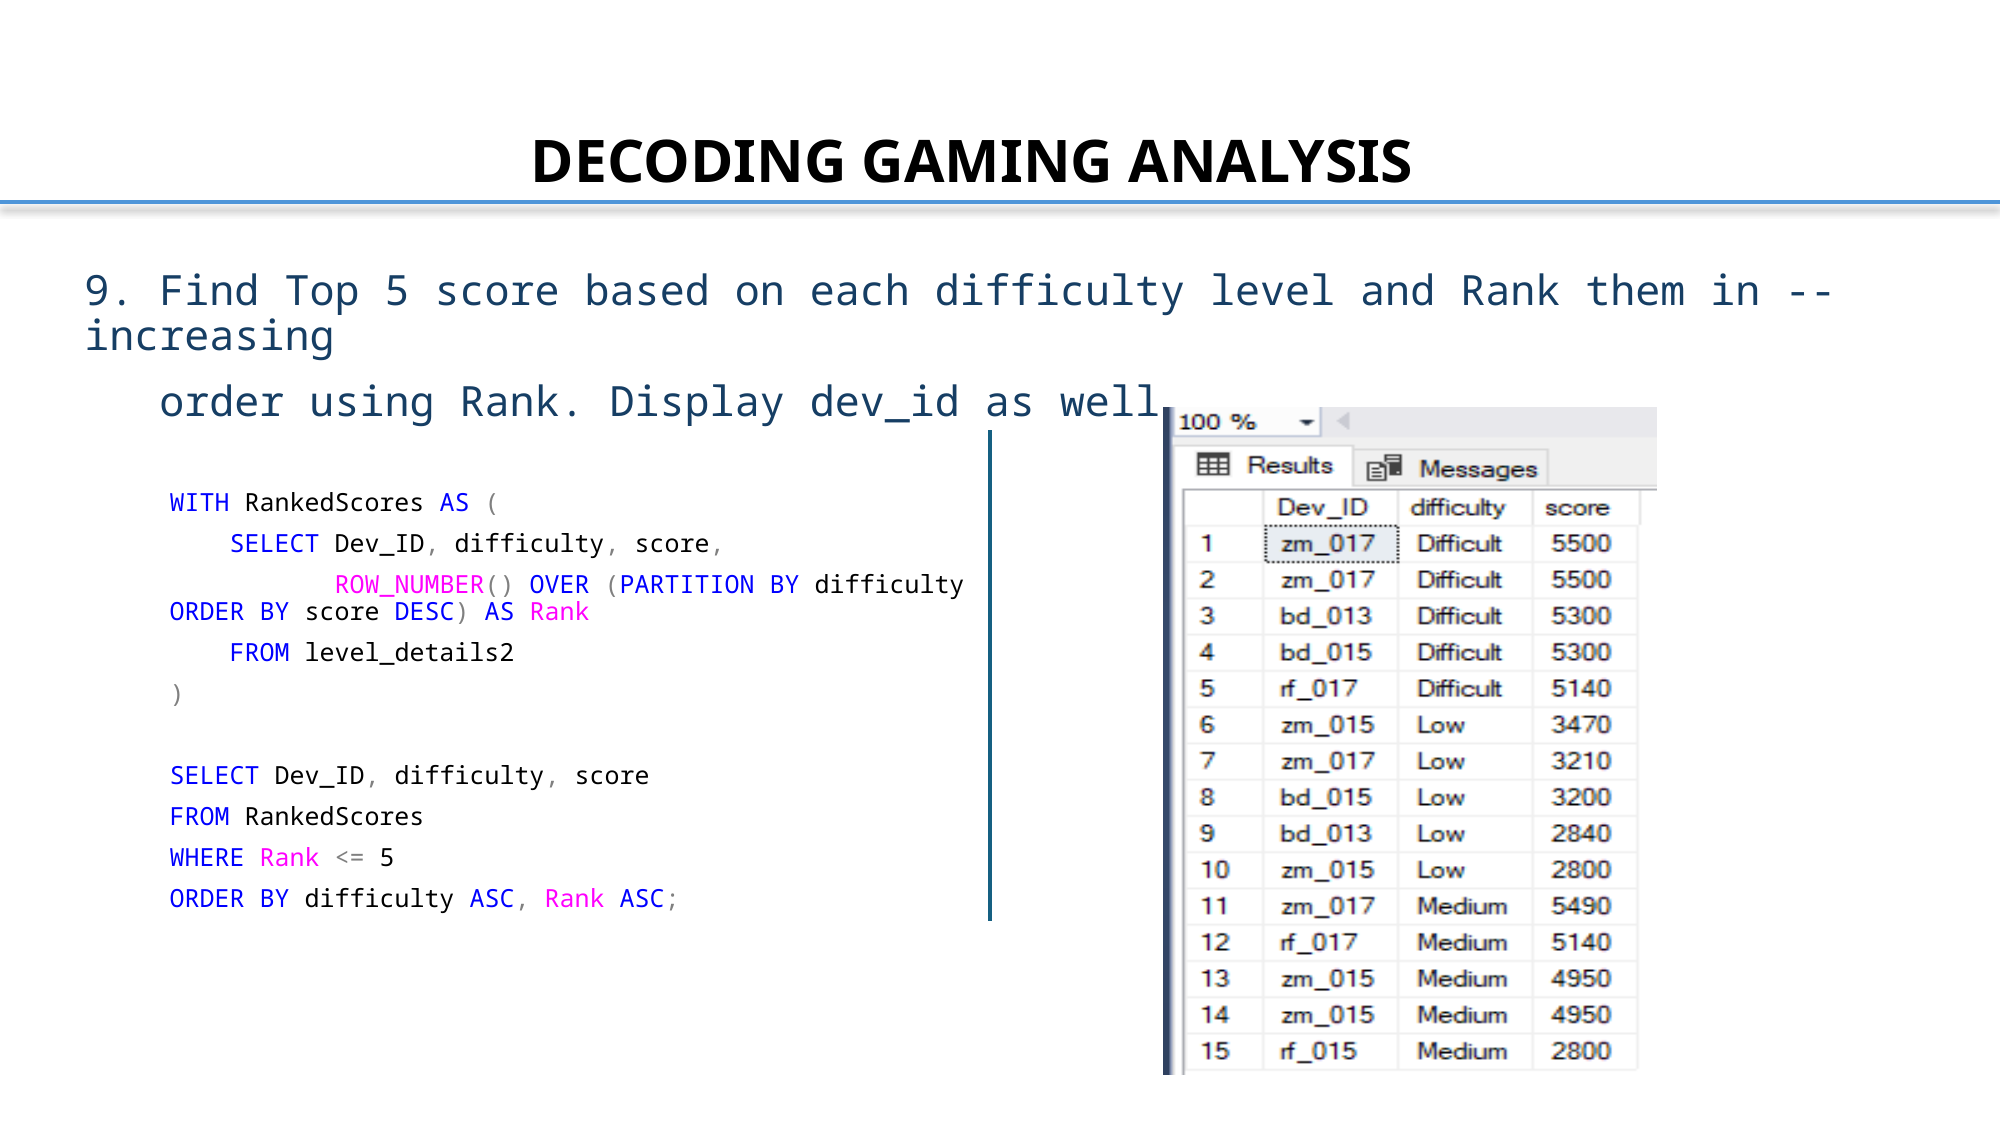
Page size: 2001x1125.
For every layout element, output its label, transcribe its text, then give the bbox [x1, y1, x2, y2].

subtitle 9. Find Top 5 score based on each difficulty level and Rank them in -- increasing order using Rank. Display dev_id as well. [69, 262, 1959, 438]
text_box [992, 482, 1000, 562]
text_box [188, 562, 1034, 1002]
text_box WITH RankedScores AS ( SELECT Dev_ID, difficulty, score, ROW_NUMBER() OVER (PARTITION BY difficulty ORDER BY score DESC) AS Rank FROM level_details2 ) SELECT Dev_ID, difficulty, score FROM RankedScores WHERE Rank <= 5 ORDER BY difficulty ASC, Rank ASC; [154, 482, 988, 921]
picture [1162, 406, 1658, 1075]
title DECODING GAMING ANALYSIS [188, 123, 1756, 200]
